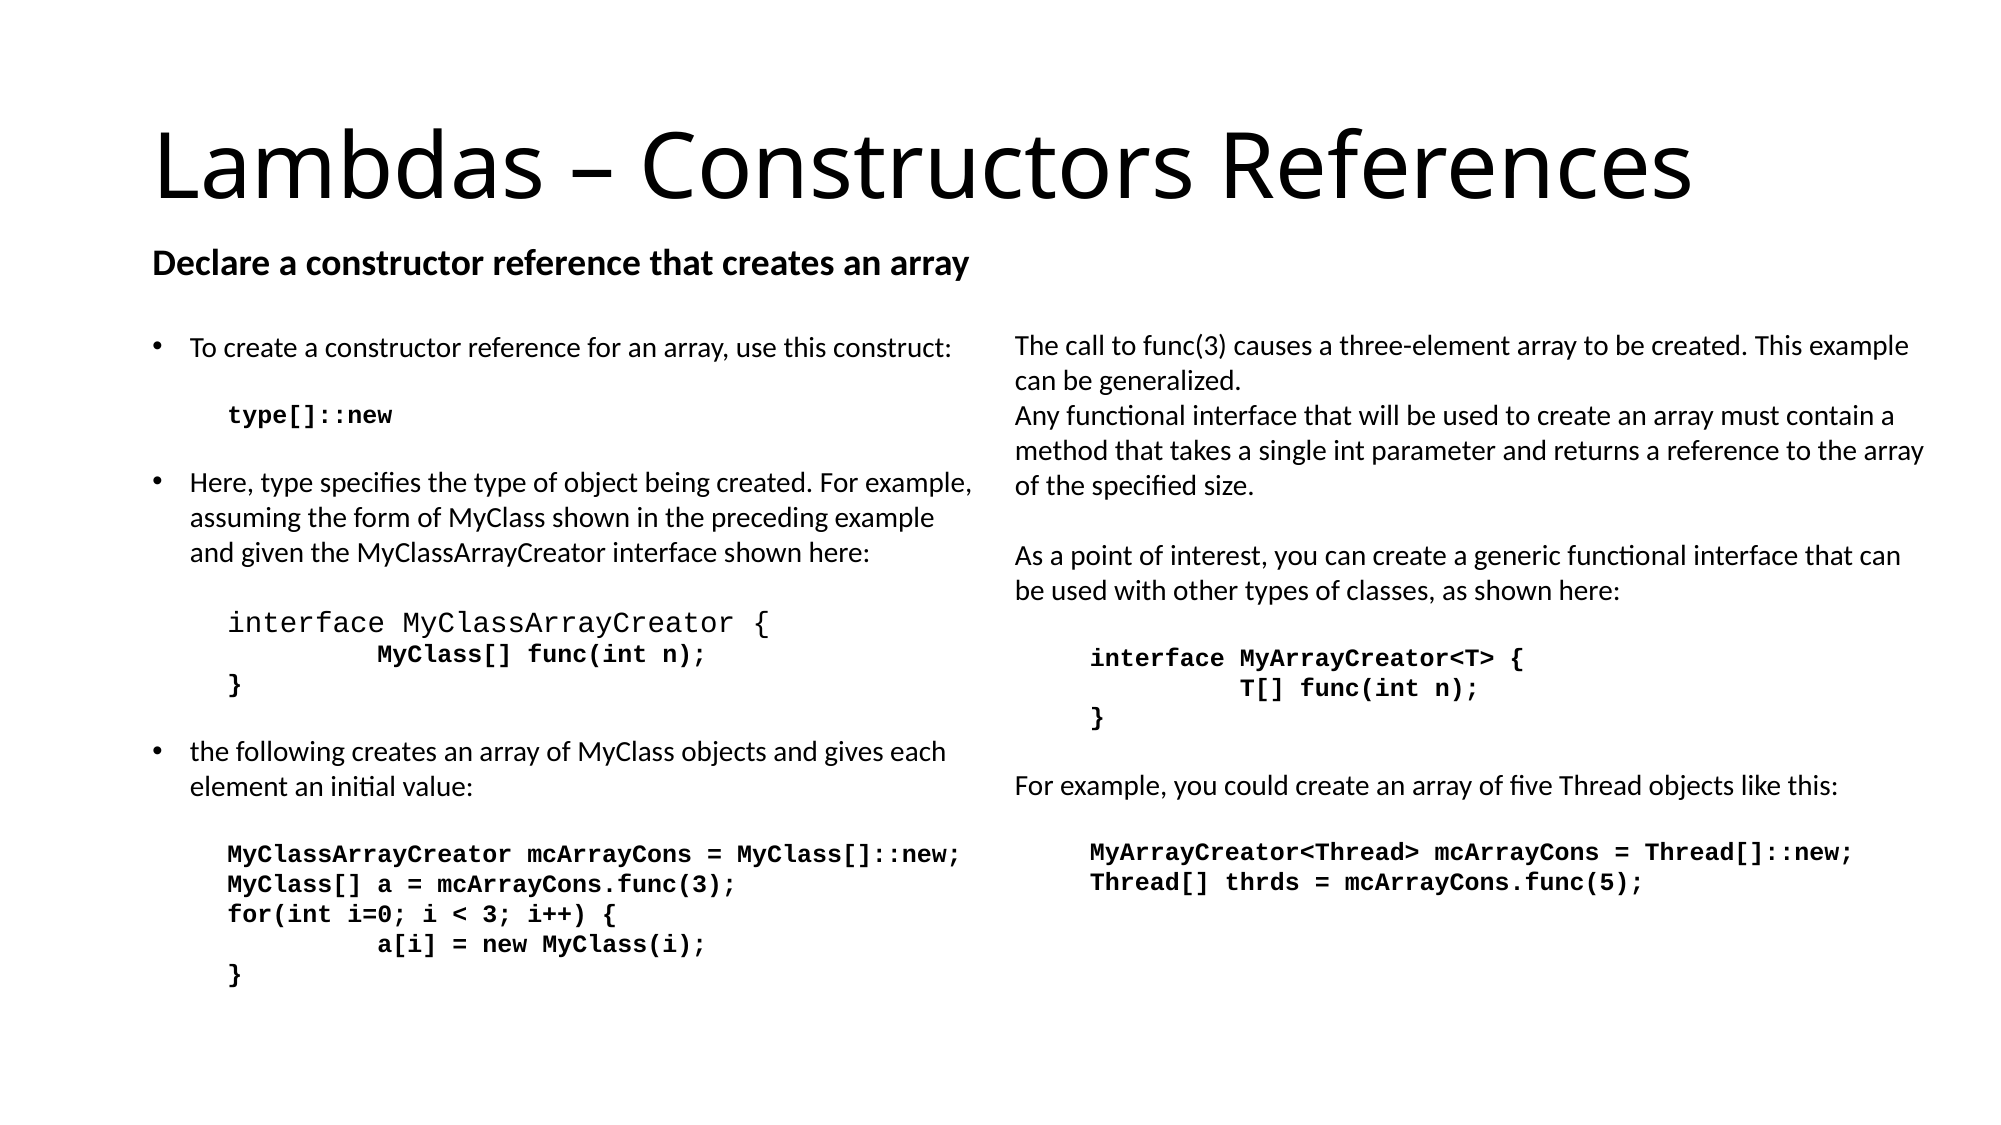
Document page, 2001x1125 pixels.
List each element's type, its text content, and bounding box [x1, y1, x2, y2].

text_box The call to func(3) causes a three-element array to be created. This example can be generalized. Any functional interface that will be used to create an array must contain a method that takes a single int parameter and returns a reference to the array of the specified size. As a point of interest, you can create a generic functional interface that can be used with other types of classes, as shown here: interface MyArrayCreator<T> { T[] func(int n); } For example, you could create an array of five Thread objects like this: MyArrayCreator<Thread> mcArrayCons = Thread[]::new; Thread[] thrds = mcArrayCons.func(5); [999, 248, 1952, 1038]
list Declare a constructor reference that creates an array To create a constructor reference for an array, use this construct: type[]::new Here, type specifies the type of object being created. For example, assuming the form of MyClass shown in the preceding example and given the MyClassArrayCreator interface shown here: interface MyClassArrayCreator { MyClass[] func(int n); } the following creates an array of MyClass objects and gives each element an initial value: MyClassArrayCreator mcArrayCons = MyClass[]::new; MyClass[] a = mcArrayCons.func(3); for(int i=0; i < 3; i++) { a[i] = new MyClass(i); } [137, 230, 1000, 1014]
title Lambdas – Constructors References [137, 59, 1863, 248]
